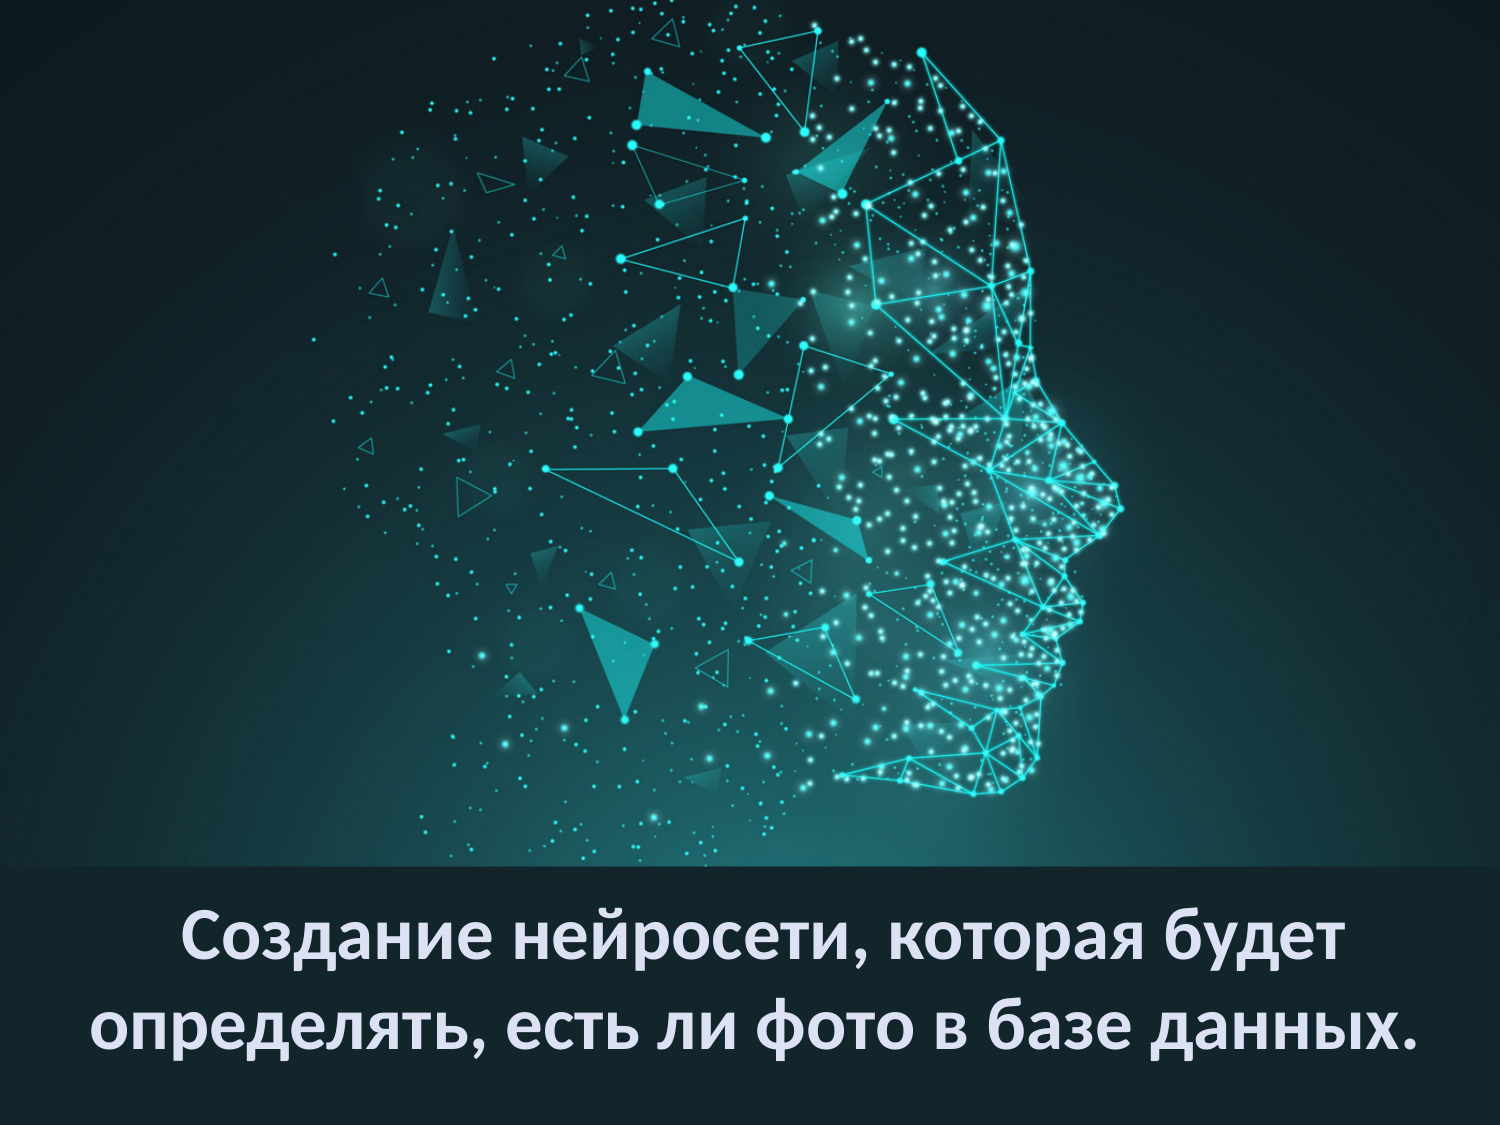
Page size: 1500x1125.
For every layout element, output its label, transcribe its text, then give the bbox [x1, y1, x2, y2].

picture [0, 0, 1500, 1125]
title Создание нейросети, которая будет определять, есть ли фото в базе данных. [40, 739, 1489, 1125]
